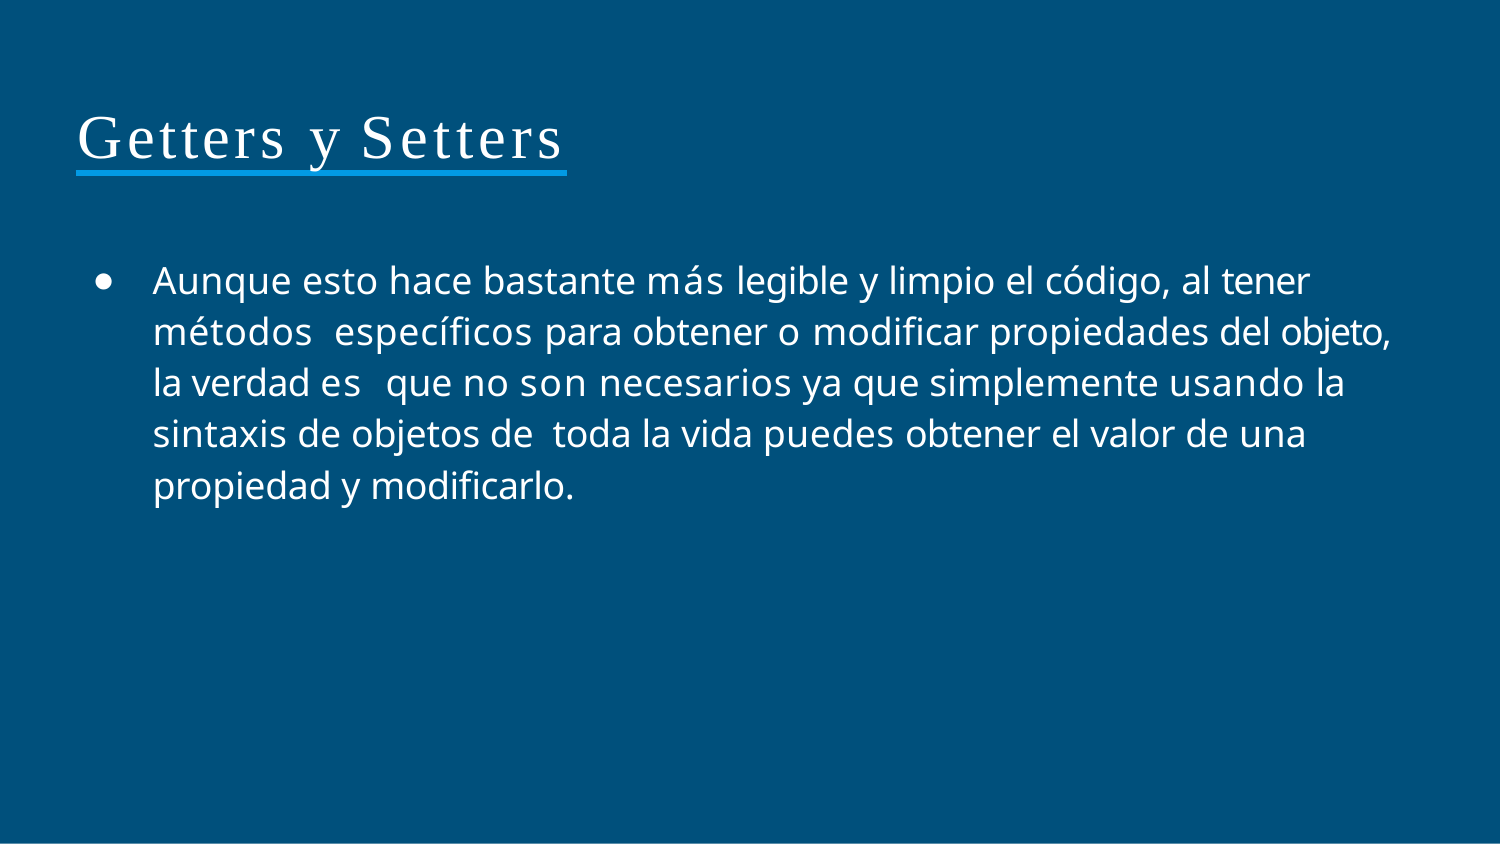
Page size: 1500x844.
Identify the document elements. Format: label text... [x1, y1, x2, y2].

title Getters y Setters [75, 94, 568, 237]
text_box Aunque esto hace bastante más legible y limpio el código, al tener métodos especíﬁcos para obtener o modiﬁcar propiedades del objeto, la verdad es que no son necesarios ya que simplemente usando la sintaxis de objetos de toda la vida puedes obtener el valor de una propiedad y modiﬁcarlo. [90, 248, 1416, 507]
